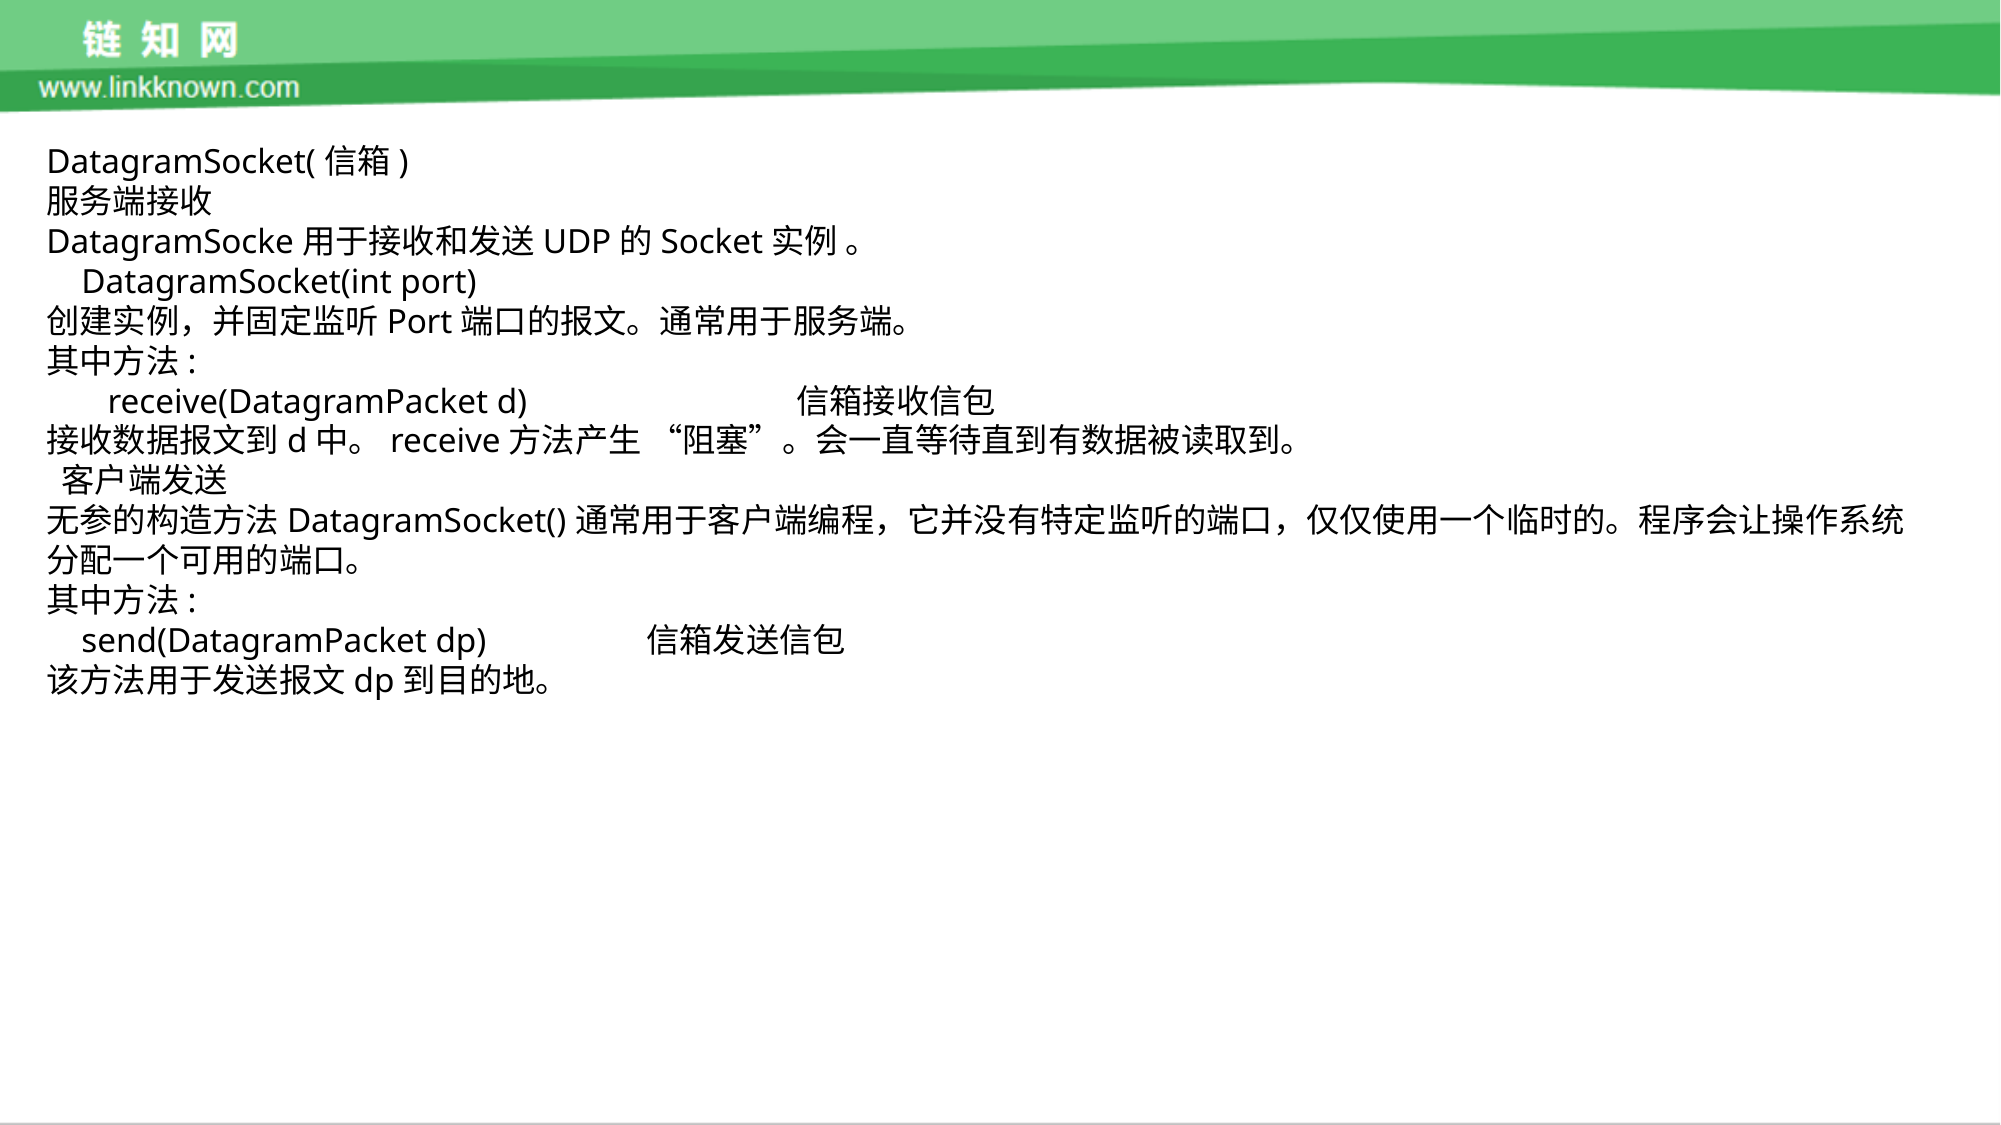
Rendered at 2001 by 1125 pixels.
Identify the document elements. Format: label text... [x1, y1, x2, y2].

picture [0, 0, 2001, 1125]
text_box DatagramSocket(信箱) 服务端接收 DatagramSocke用于接收和发送UDP的Socket实例 。 DatagramSocket(int port) 创建实例，并固定监听Port端口的报文。通常用于服务端。 其中方法: receive(DatagramPacket d) 信箱接收信包 接收数据报文到d中。receive方法产生 “阻塞”。会一直等待直到有数据被读取到。 客户端发送 无参的构造方法DatagramSocket()通常用于客户端编程，它并没有特定监听的端口，仅仅使用一个临时的。程序会让操作系统分配一个可用的端口。 其中方法: send(DatagramPacket dp) 信箱发送信包 该方法用于发送报文dp到目的地。 [31, 132, 1946, 787]
